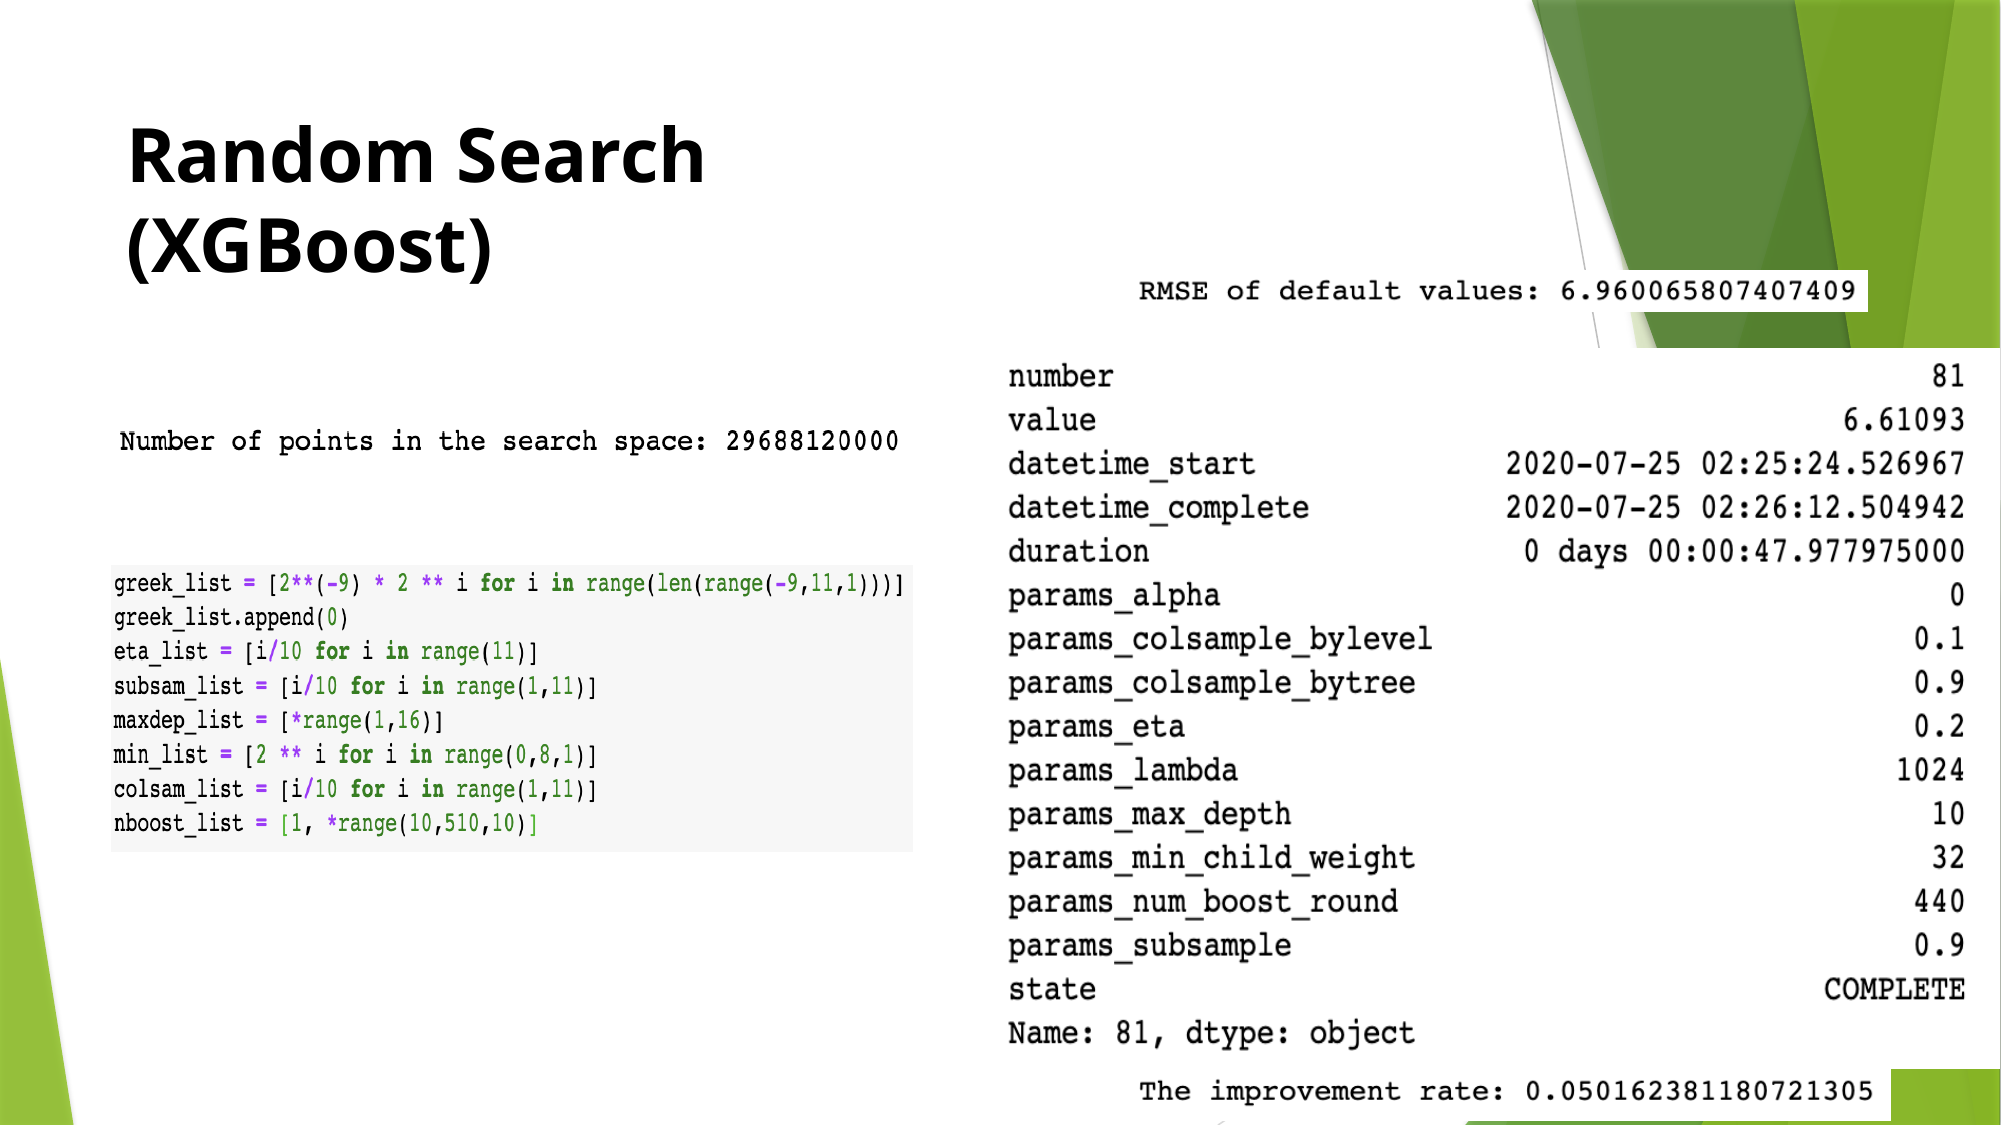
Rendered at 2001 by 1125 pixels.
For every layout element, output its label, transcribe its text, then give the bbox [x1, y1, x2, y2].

picture [999, 348, 2000, 1121]
picture [110, 564, 914, 853]
title Random Search (XGBoost) [111, 99, 1522, 317]
picture [1131, 269, 1869, 313]
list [110, 416, 914, 466]
